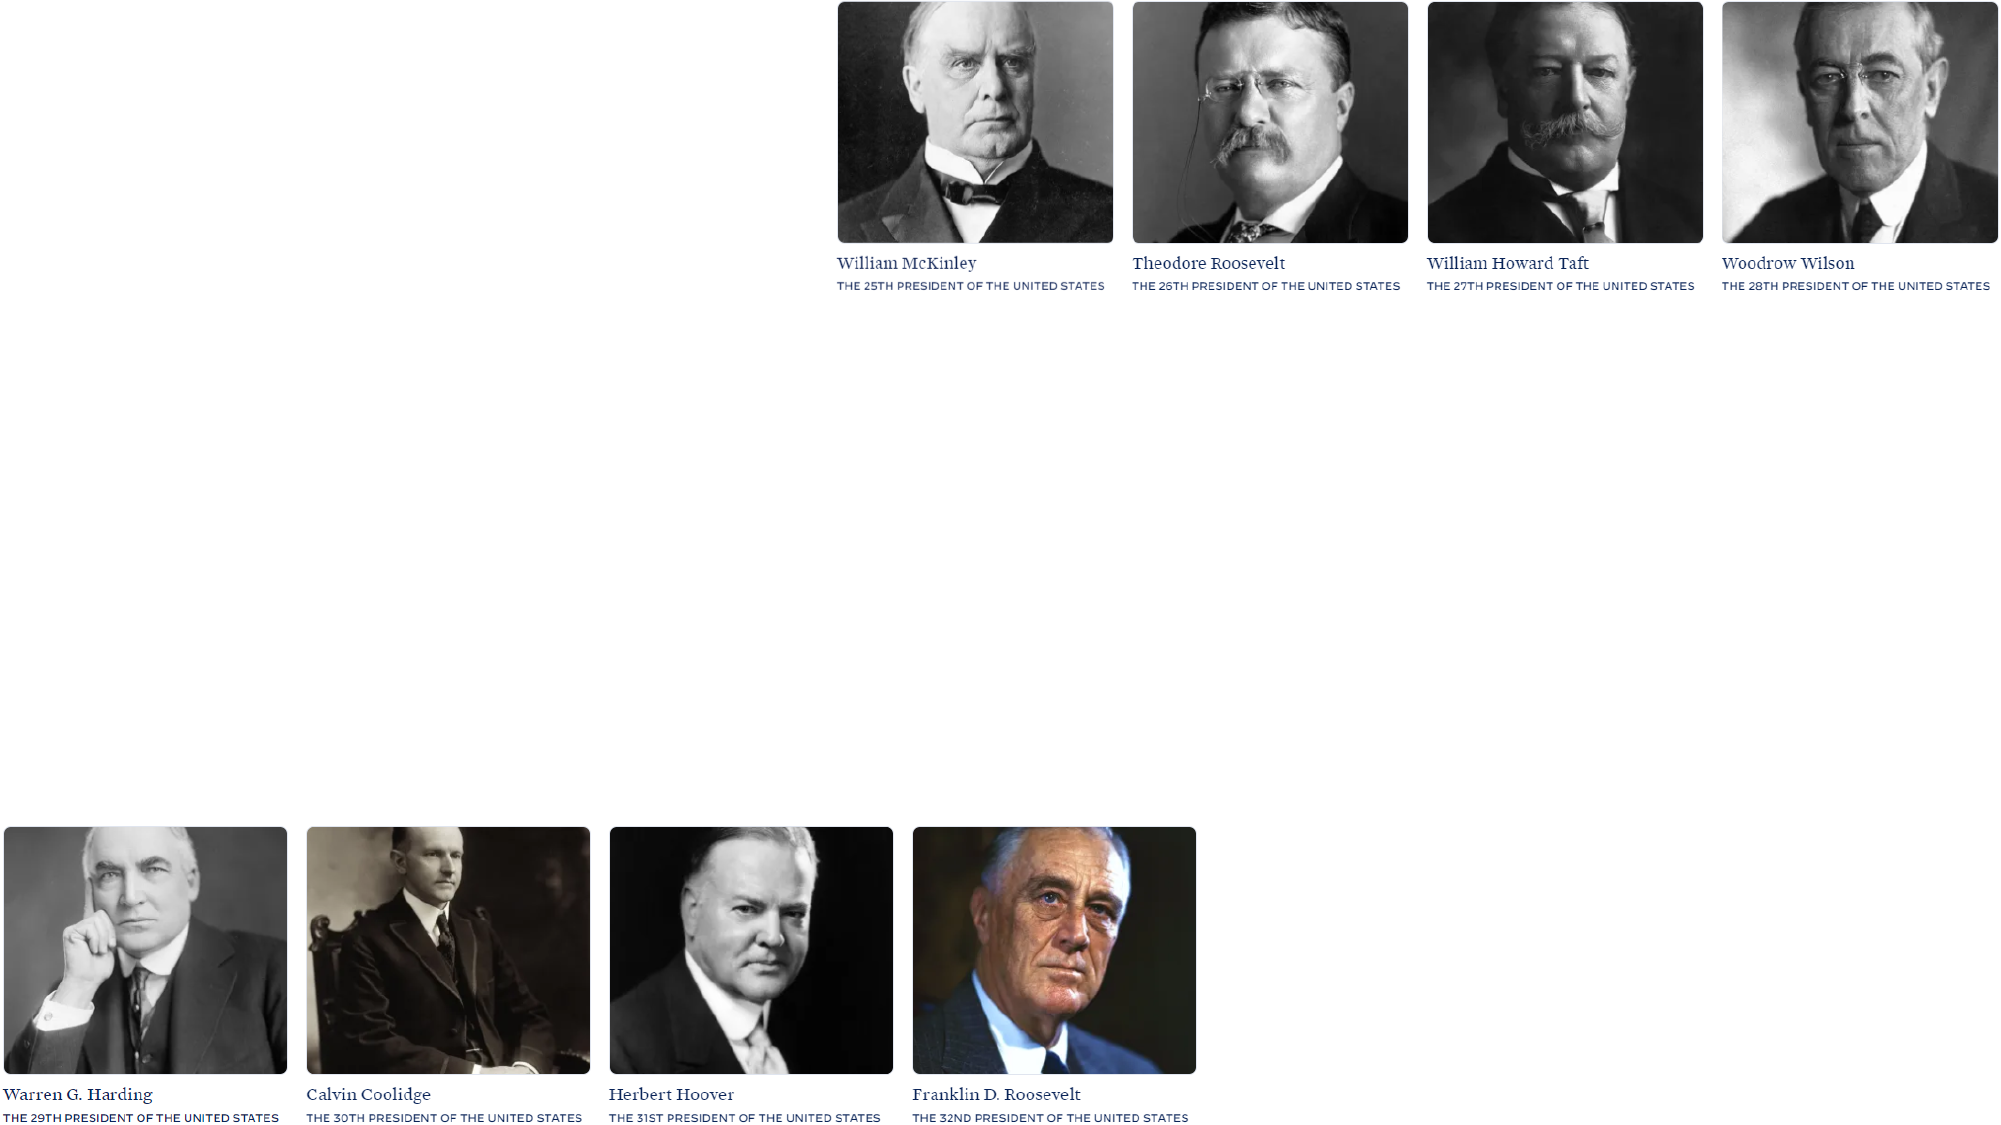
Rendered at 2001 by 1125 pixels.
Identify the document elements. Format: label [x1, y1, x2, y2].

picture [0, 825, 1200, 1125]
picture [835, 0, 2000, 293]
